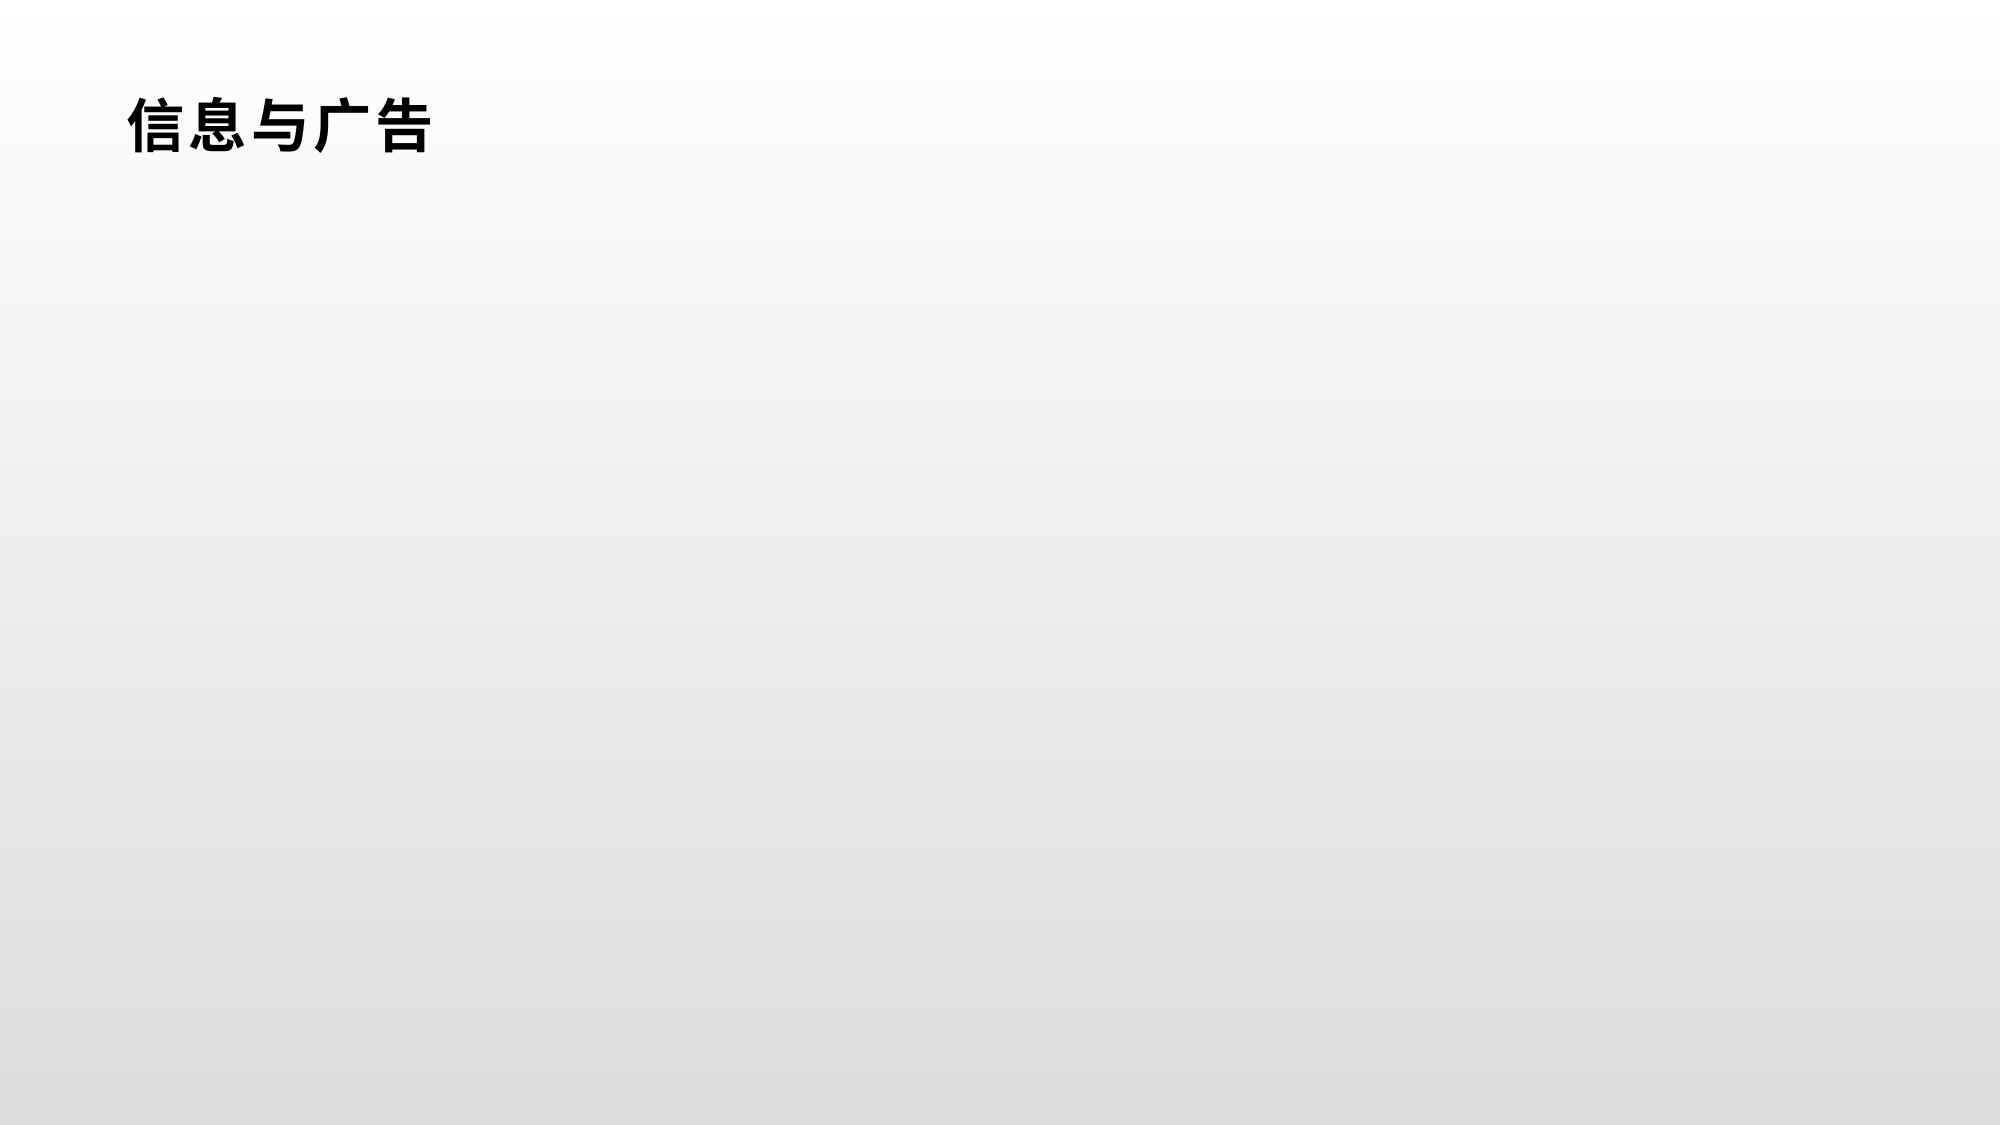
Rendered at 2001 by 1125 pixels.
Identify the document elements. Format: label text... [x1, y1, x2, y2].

title 信息与广告 [109, 70, 1891, 178]
